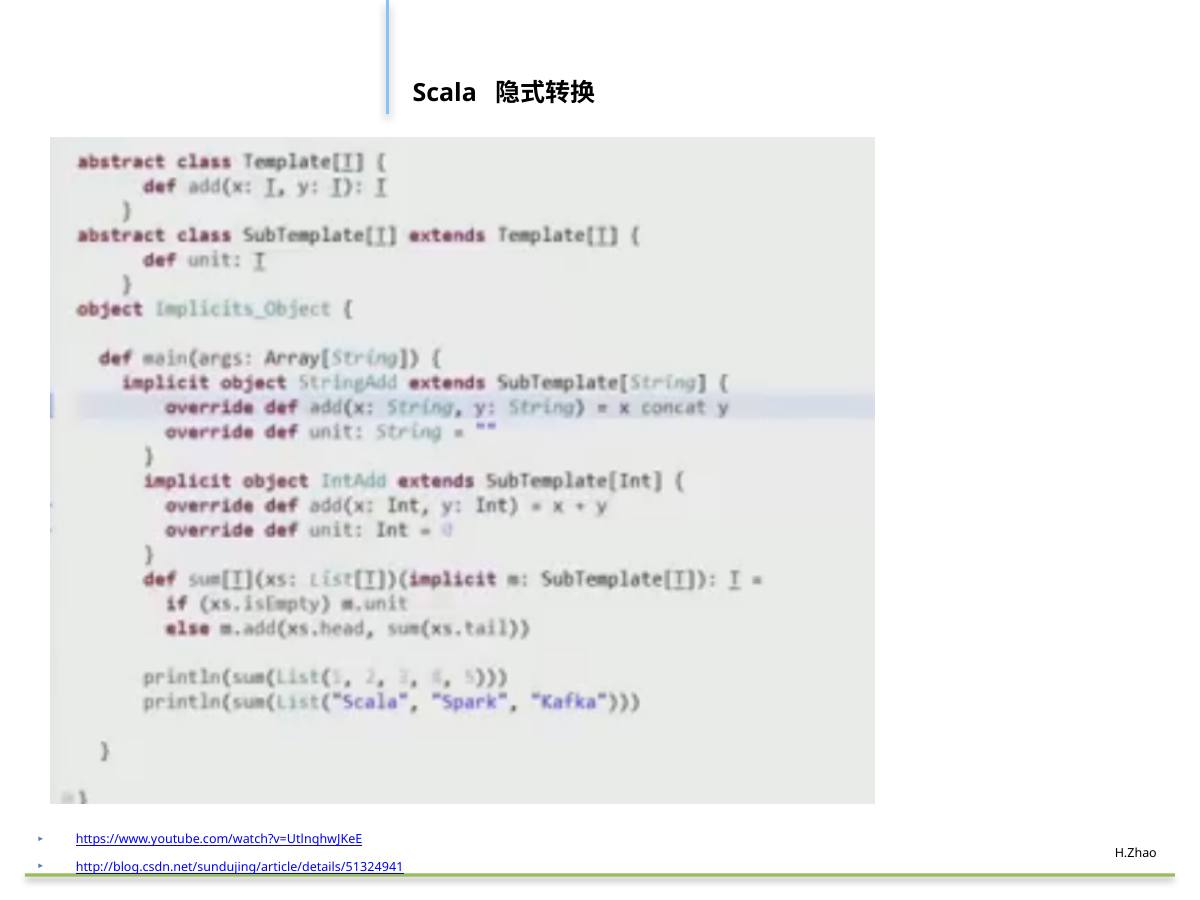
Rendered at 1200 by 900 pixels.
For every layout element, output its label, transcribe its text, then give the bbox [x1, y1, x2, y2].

list https://www.youtube.com/watch?v=UtlnqhwJKeE http://blog.csdn.net/sundujing/article/details/51324941 [24, 825, 1175, 863]
list Scala 隐式转换 [399, 12, 1175, 113]
picture [49, 137, 876, 804]
